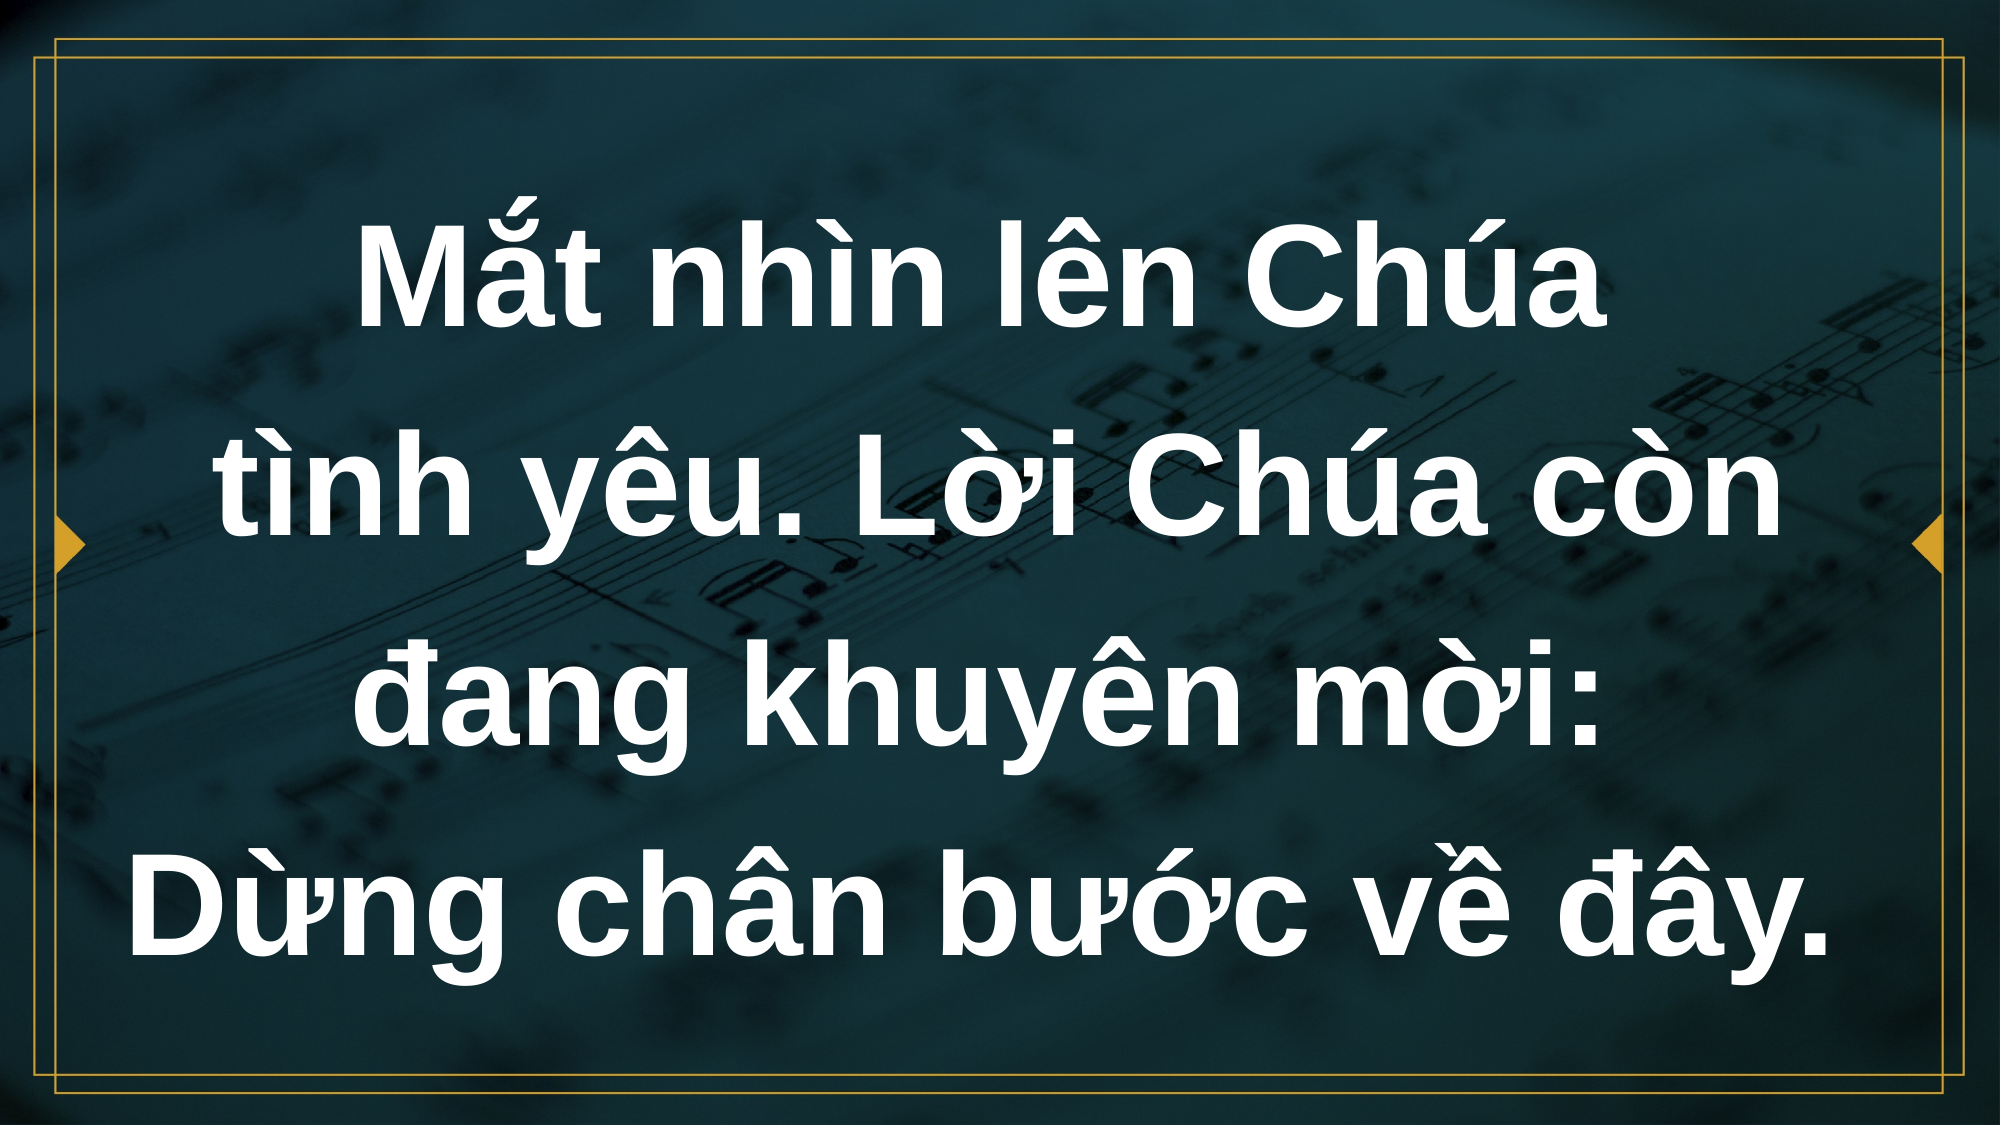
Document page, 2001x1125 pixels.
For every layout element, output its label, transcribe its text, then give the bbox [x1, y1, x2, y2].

title Mắt nhìn lên Chúa tình yêu. Lời Chúa còn đang khuyên mời: Dừng chân bước về đây. [55, 53, 1945, 1077]
picture [0, 0, 2000, 1125]
